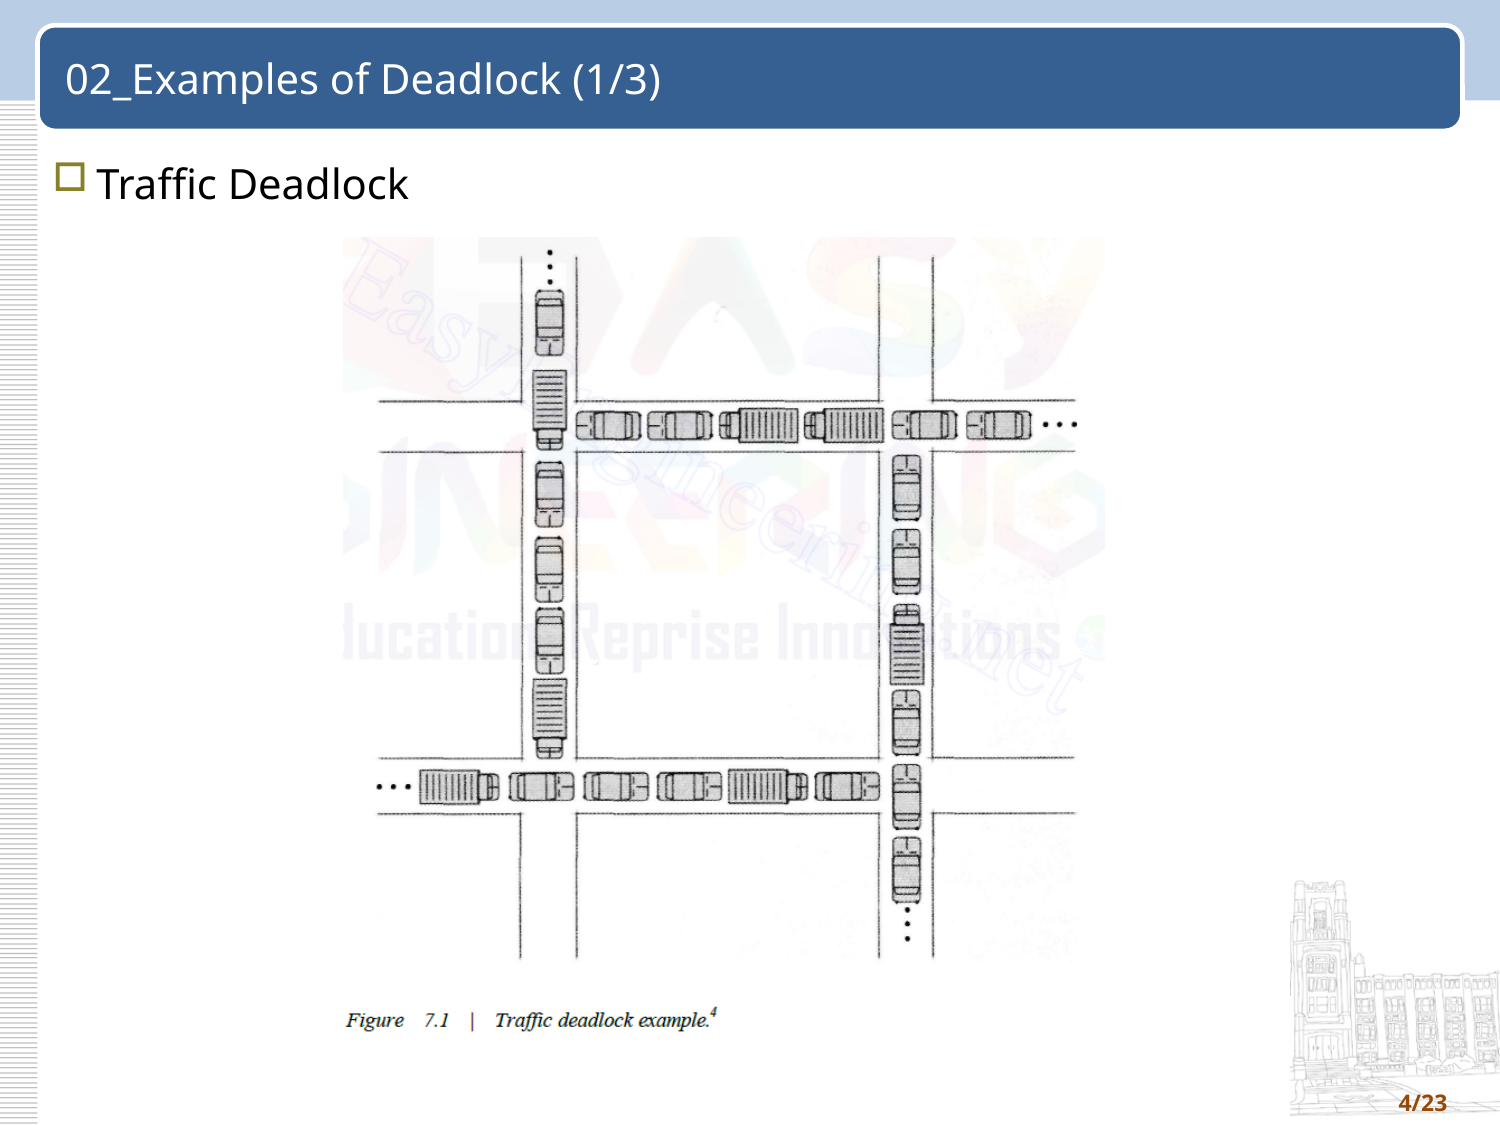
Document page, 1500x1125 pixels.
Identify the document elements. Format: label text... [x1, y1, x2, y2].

picture [1290, 874, 1500, 1125]
picture [0, 101, 38, 1125]
title 02_Examples of Deadlock (1/3) [50, 27, 1438, 128]
picture [343, 237, 1106, 1037]
list Traffic Deadlock [37, 149, 1463, 1088]
